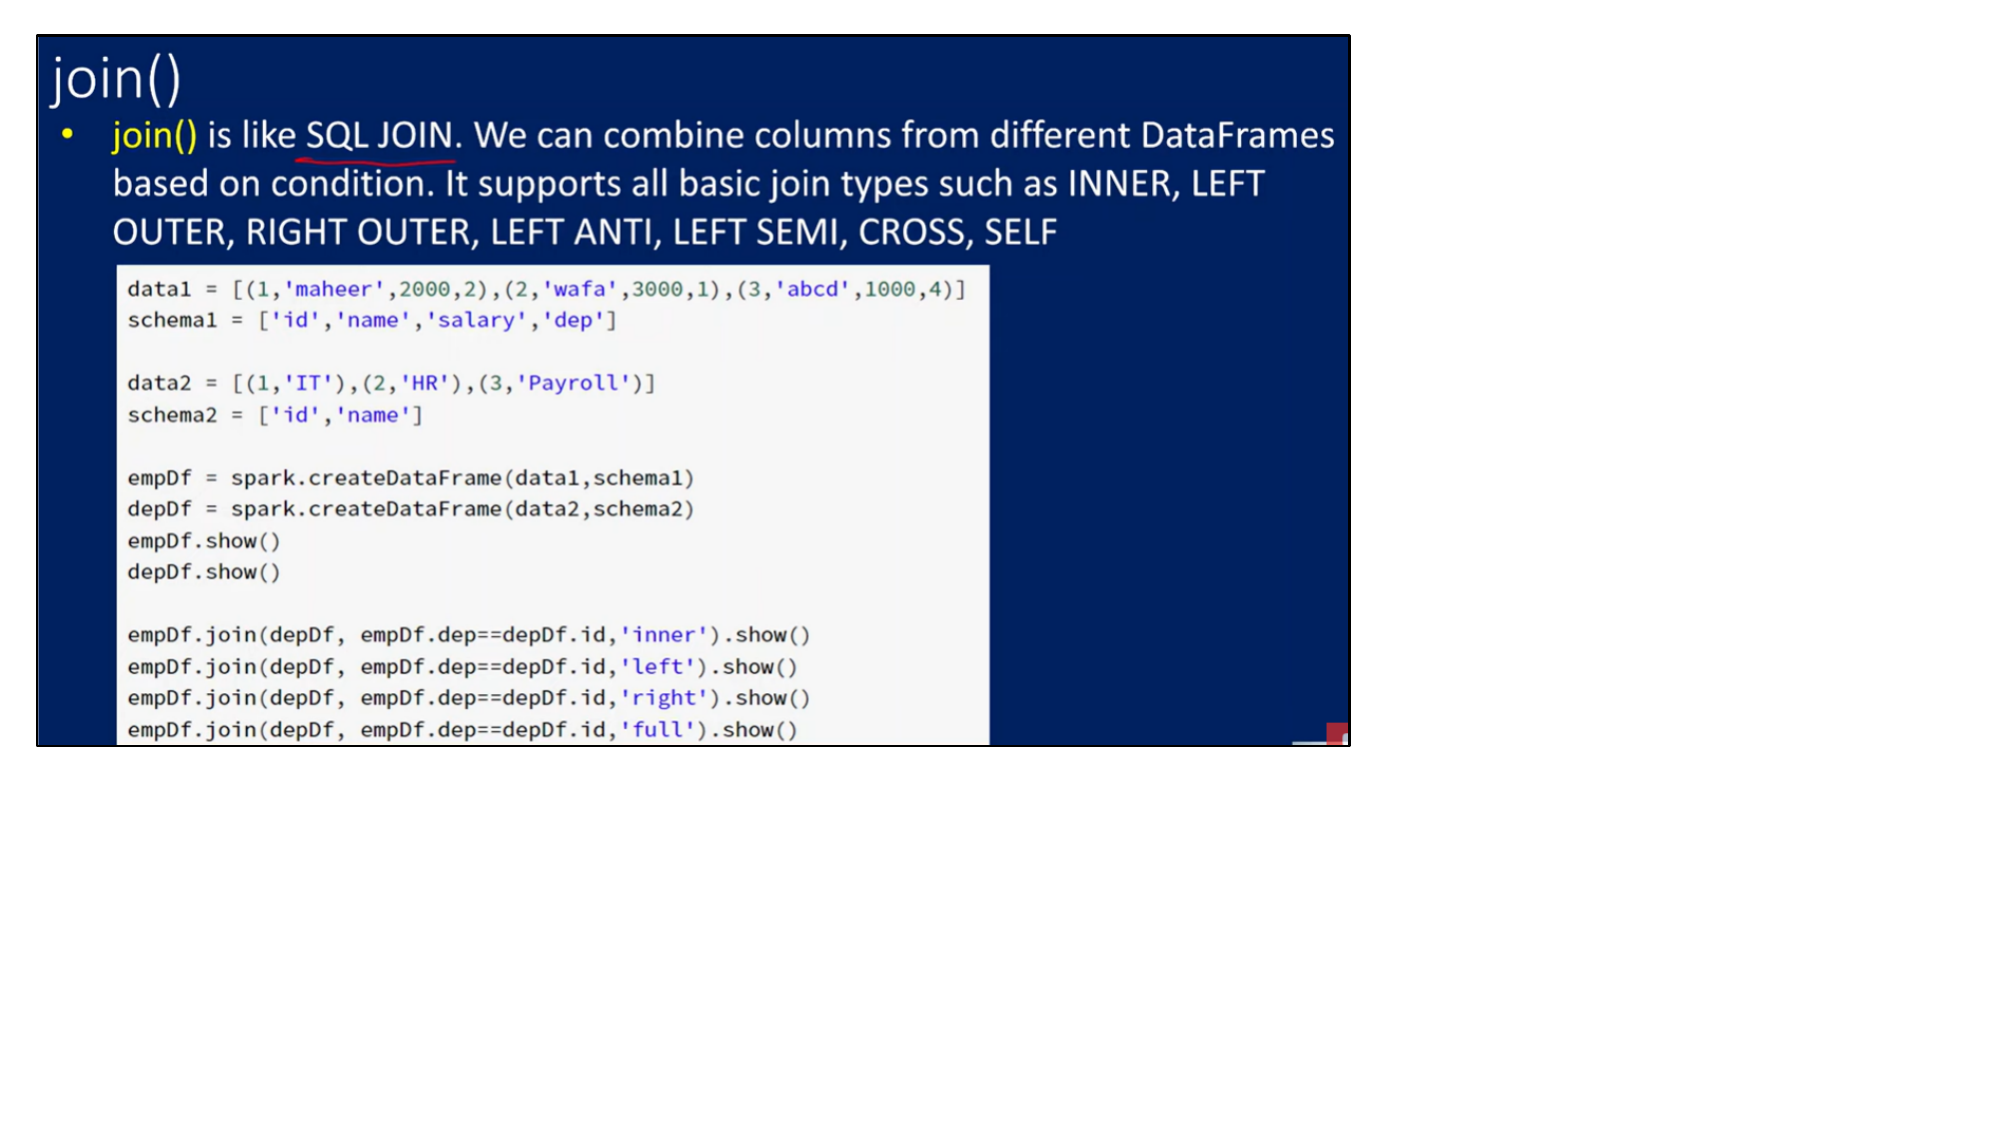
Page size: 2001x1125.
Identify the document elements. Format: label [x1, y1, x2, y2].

picture [38, 36, 1349, 745]
